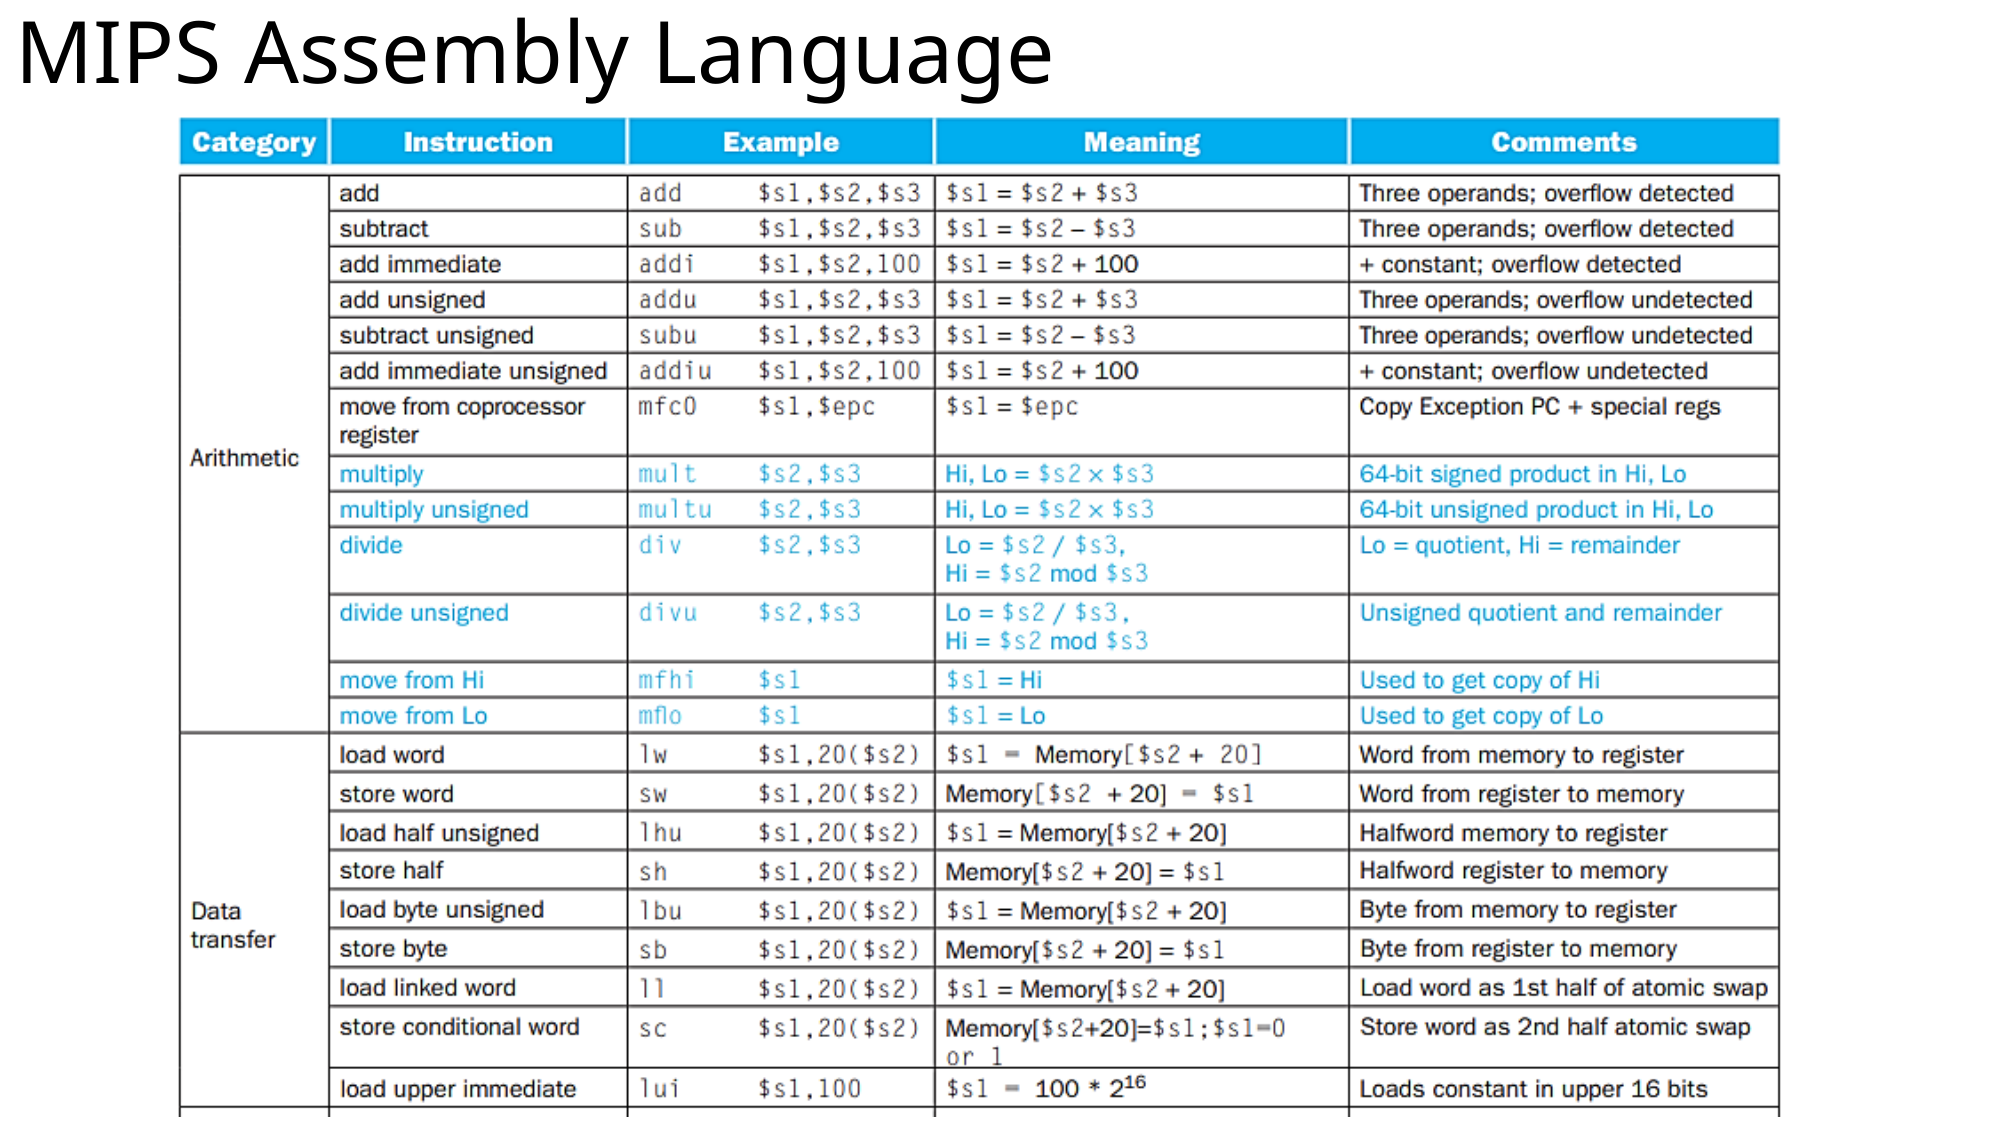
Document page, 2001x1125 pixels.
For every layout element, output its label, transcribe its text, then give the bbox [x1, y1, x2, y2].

picture [174, 111, 1791, 1117]
title MIPS Assembly Language [0, 1, 1725, 111]
